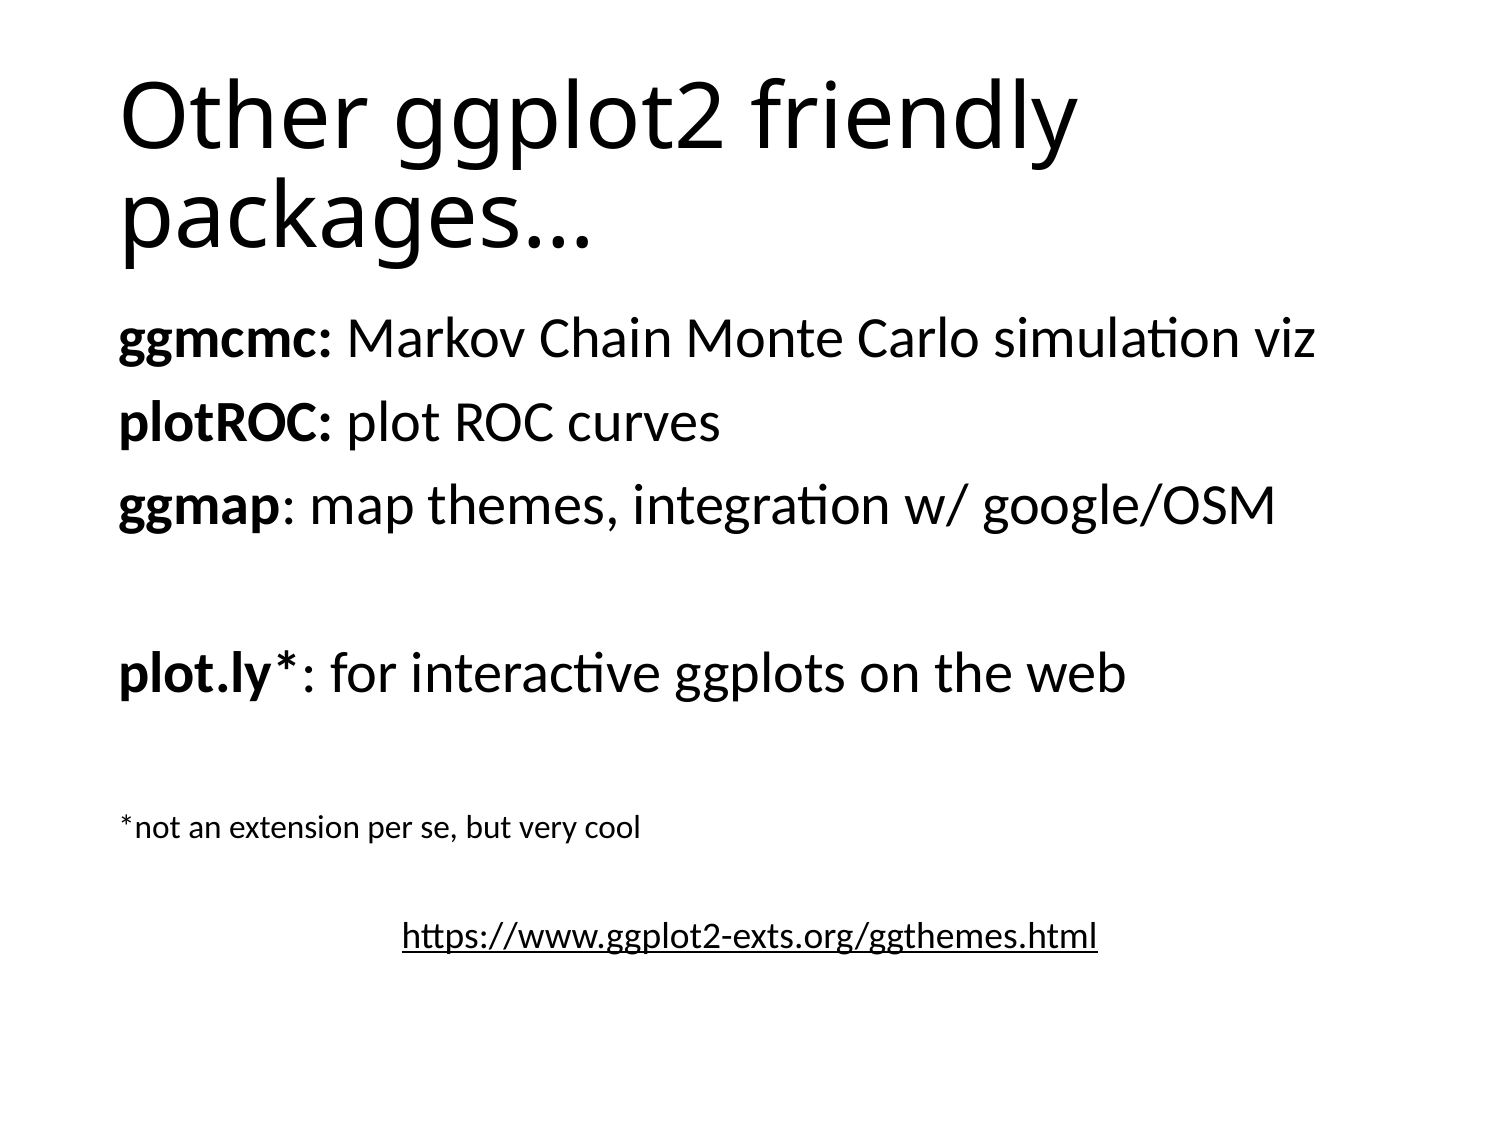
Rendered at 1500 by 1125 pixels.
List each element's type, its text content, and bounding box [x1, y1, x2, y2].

list ggmcmc: Markov Chain Monte Carlo simulation viz plotROC: plot ROC curves ggmap: map themes, integration w/ google/OSM plot.ly*: for interactive ggplots on the web *not an extension per se, but very cool [103, 299, 1397, 1014]
text_box https://www.ggplot2-exts.org/ggthemes.html [386, 903, 1122, 964]
title Other ggplot2 friendly packages… [103, 59, 1397, 278]
